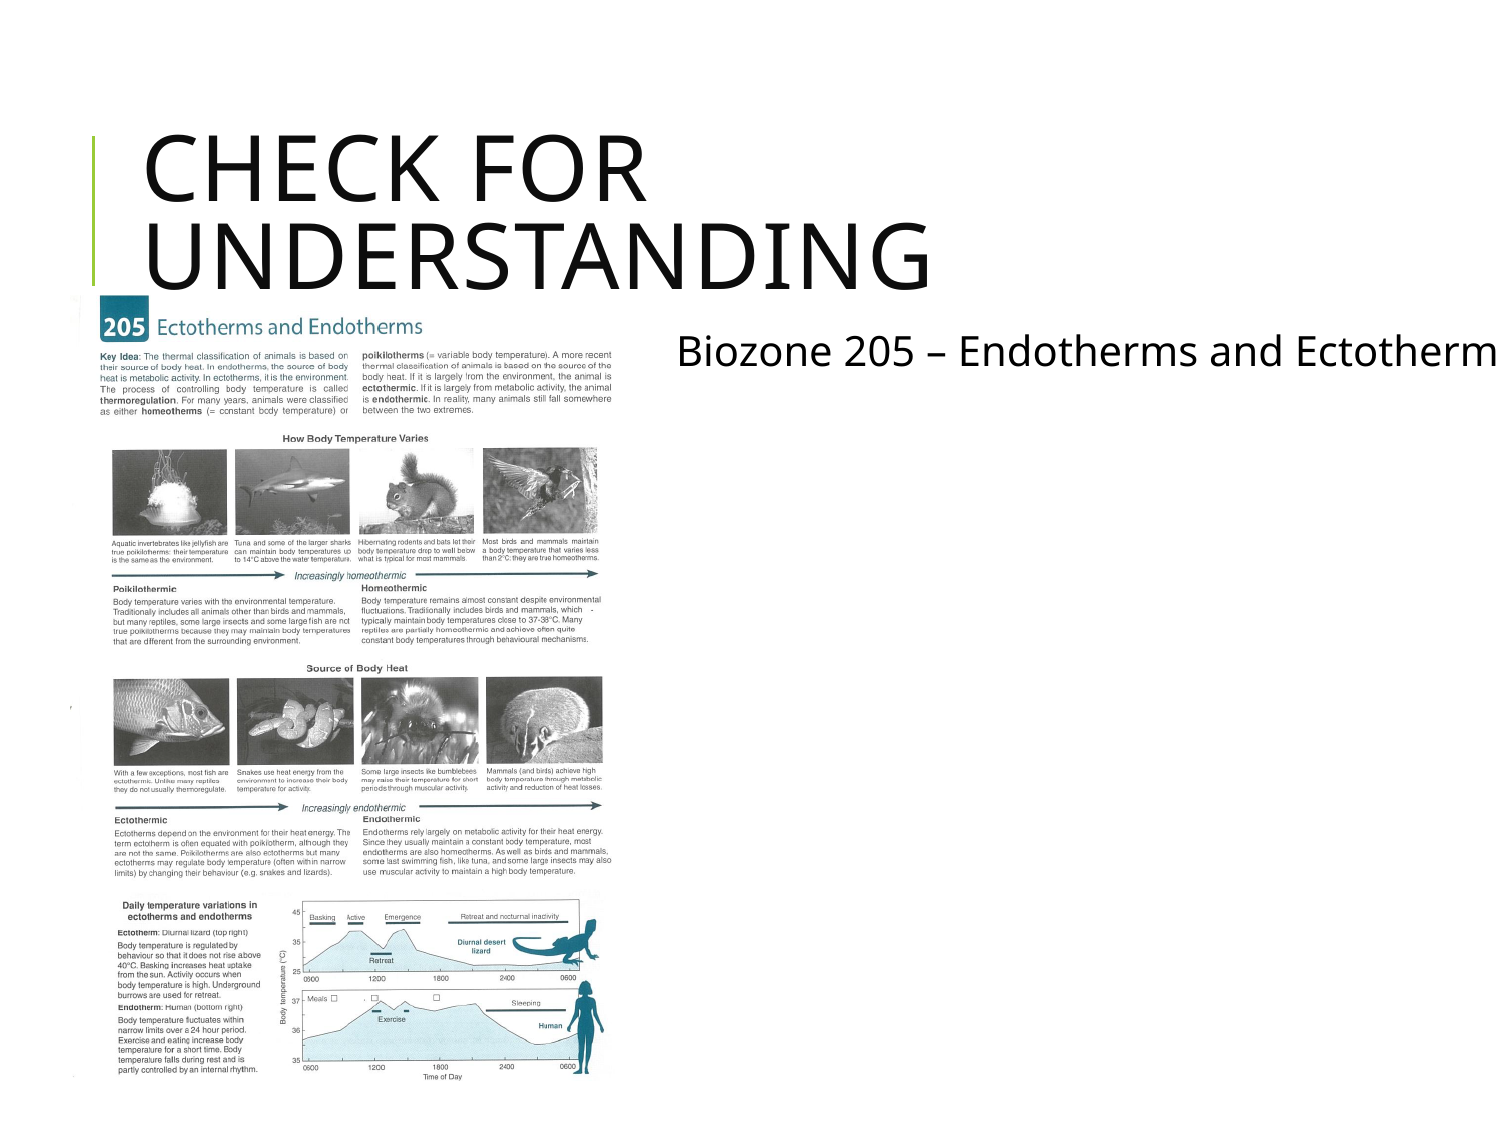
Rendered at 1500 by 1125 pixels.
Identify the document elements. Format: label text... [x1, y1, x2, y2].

title Check for understanding [126, 96, 1322, 342]
picture [70, 291, 625, 1082]
list Biozone 205 – Endotherms and Ectotherms [668, 323, 1500, 984]
